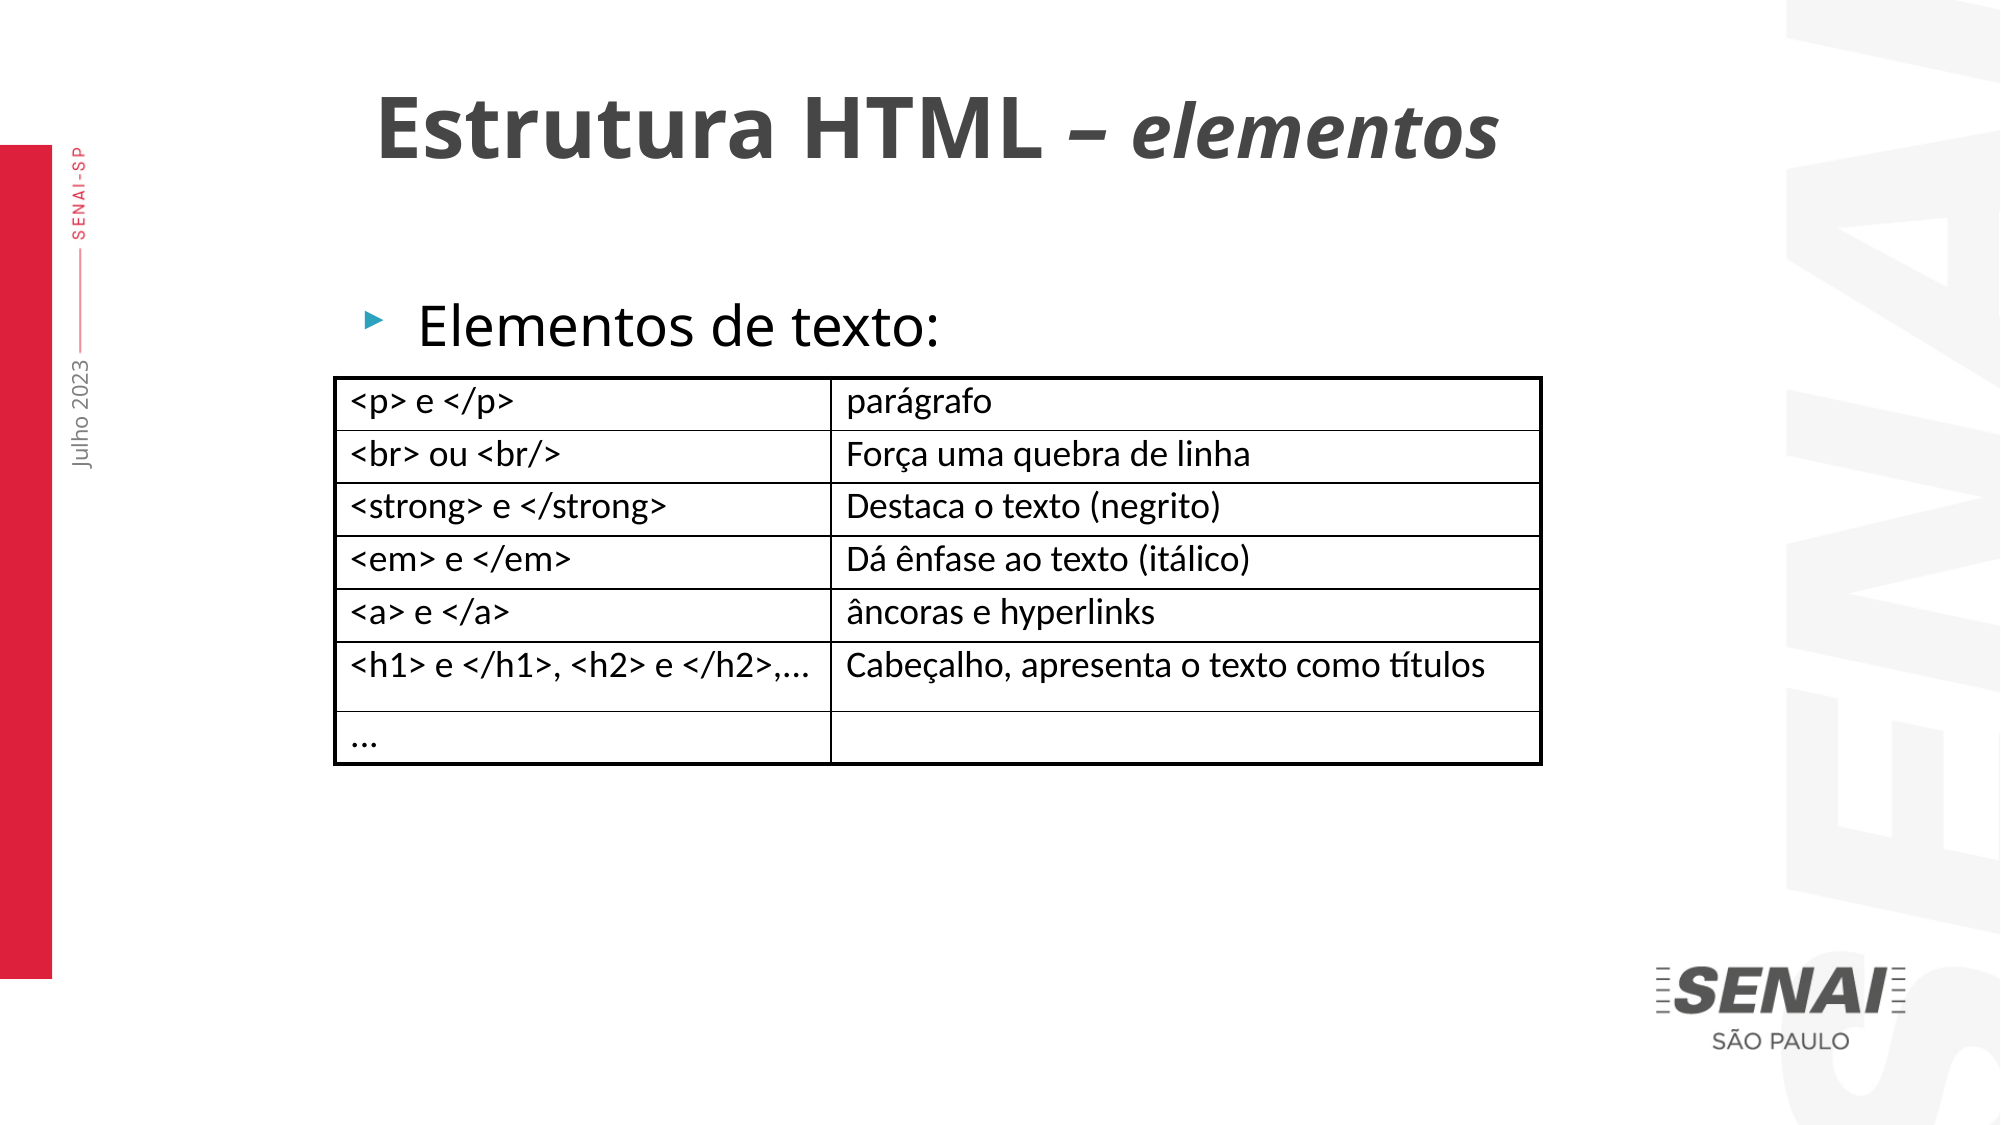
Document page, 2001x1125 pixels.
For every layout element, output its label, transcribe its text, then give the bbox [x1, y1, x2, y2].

table_cell <h1> e </h1>, <h2> e </h2>,... [337, 643, 830, 711]
text_box Elementos de texto: [346, 283, 1604, 390]
table_cell Destaca o texto (negrito) [832, 484, 1539, 535]
table_cell [832, 712, 1539, 762]
text_box Estrutura HTML – elementos [326, 8, 1550, 241]
table_cell <a> e </a> [337, 590, 830, 641]
list Julho 2023 [61, 345, 99, 570]
table_cell Dá ênfase ao texto (itálico) [832, 537, 1539, 588]
table_cell <strong> e </strong> [337, 484, 830, 535]
table_cell Força uma quebra de linha [832, 431, 1539, 482]
picture [0, 0, 2001, 1125]
table_cell ... [337, 712, 830, 762]
table_cell Cabeçalho, apresenta o texto como títulos [832, 643, 1539, 711]
table_header parágrafo [832, 380, 1539, 430]
table_header <p> e </p> [337, 380, 830, 430]
table_cell <em> e </em> [337, 537, 830, 588]
table_cell âncoras e hyperlinks [832, 590, 1539, 641]
table_cell <br> ou <br/> [337, 431, 830, 482]
